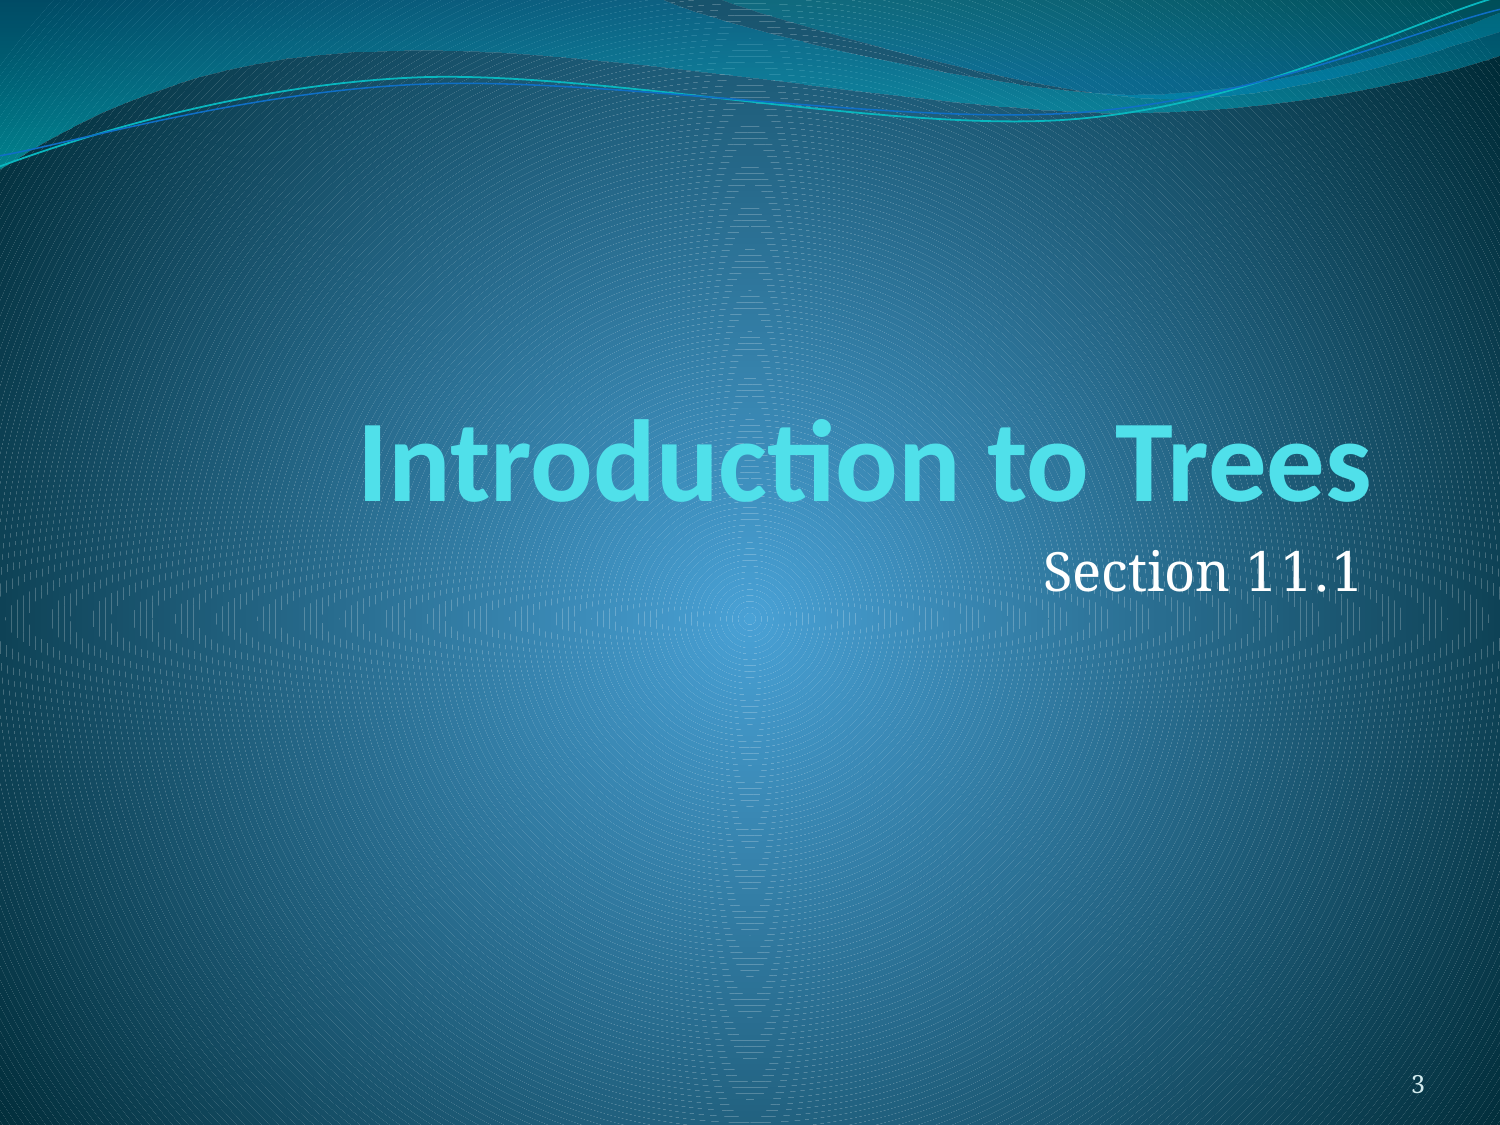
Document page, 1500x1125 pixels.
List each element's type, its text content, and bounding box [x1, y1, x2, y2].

title Introduction to Trees [87, 224, 1376, 525]
slide_number 3 [1299, 1042, 1425, 1103]
subtitle Section 11.1 [87, 529, 1376, 818]
